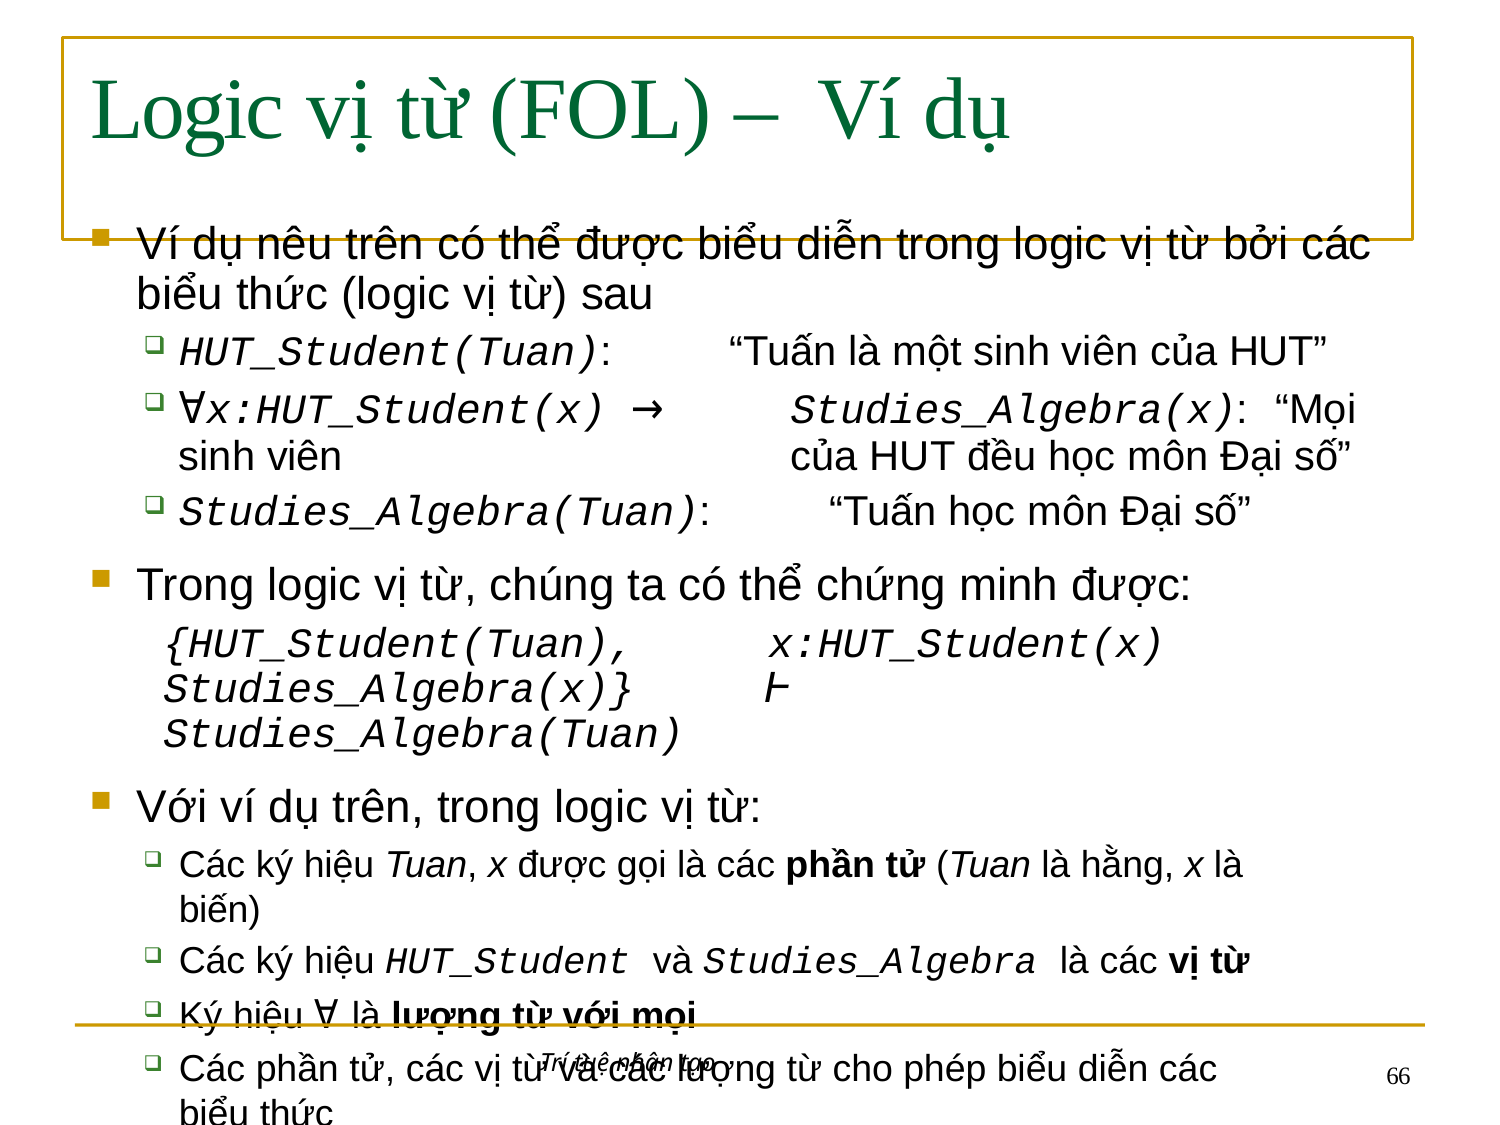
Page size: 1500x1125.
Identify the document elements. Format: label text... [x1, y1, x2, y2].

footer Trí tuệ nhân tạo [537, 1043, 745, 1125]
text_box [74, 1023, 1425, 1027]
text_box Ví dụ nêu trên có thể được biểu diễn trong logic vị từ bởi các biểu thức (logic vị từ) sau HUT_Student(Tuan): “Tuấn là một sinh viên của HUT” ∀x:HUT_Student(x) → Studies_Algebra(x): “Mọi sinh viên của HUT đều học môn Đại số” Studies_Algebra(Tuan): “Tuấn học môn Đại số” Trong logic vị từ, chúng ta có thể chứng minh được: {HUT_Student(Tuan), x:HUT_Student(x) Studies_Algebra(x)} Ⱶ Studies_Algebra(Tuan) Với ví dụ trên, trong logic vị từ: Các ký hiệu Tuan, x được gọi là các phần tử (Tuan là hằng, x là biến) Các ký hiệu HUT_Student và Studies_Algebra là các vị từ Ký hiệu ∀ là lượng từ với mọi Các phần tử, các vị từ và các lượng từ cho phép biểu diễn các biểu thức [87, 211, 1444, 1125]
slide_number 10 [1380, 1061, 1419, 1125]
title Logic vị từ (FOL) – Ví dụ [62, 37, 1413, 240]
